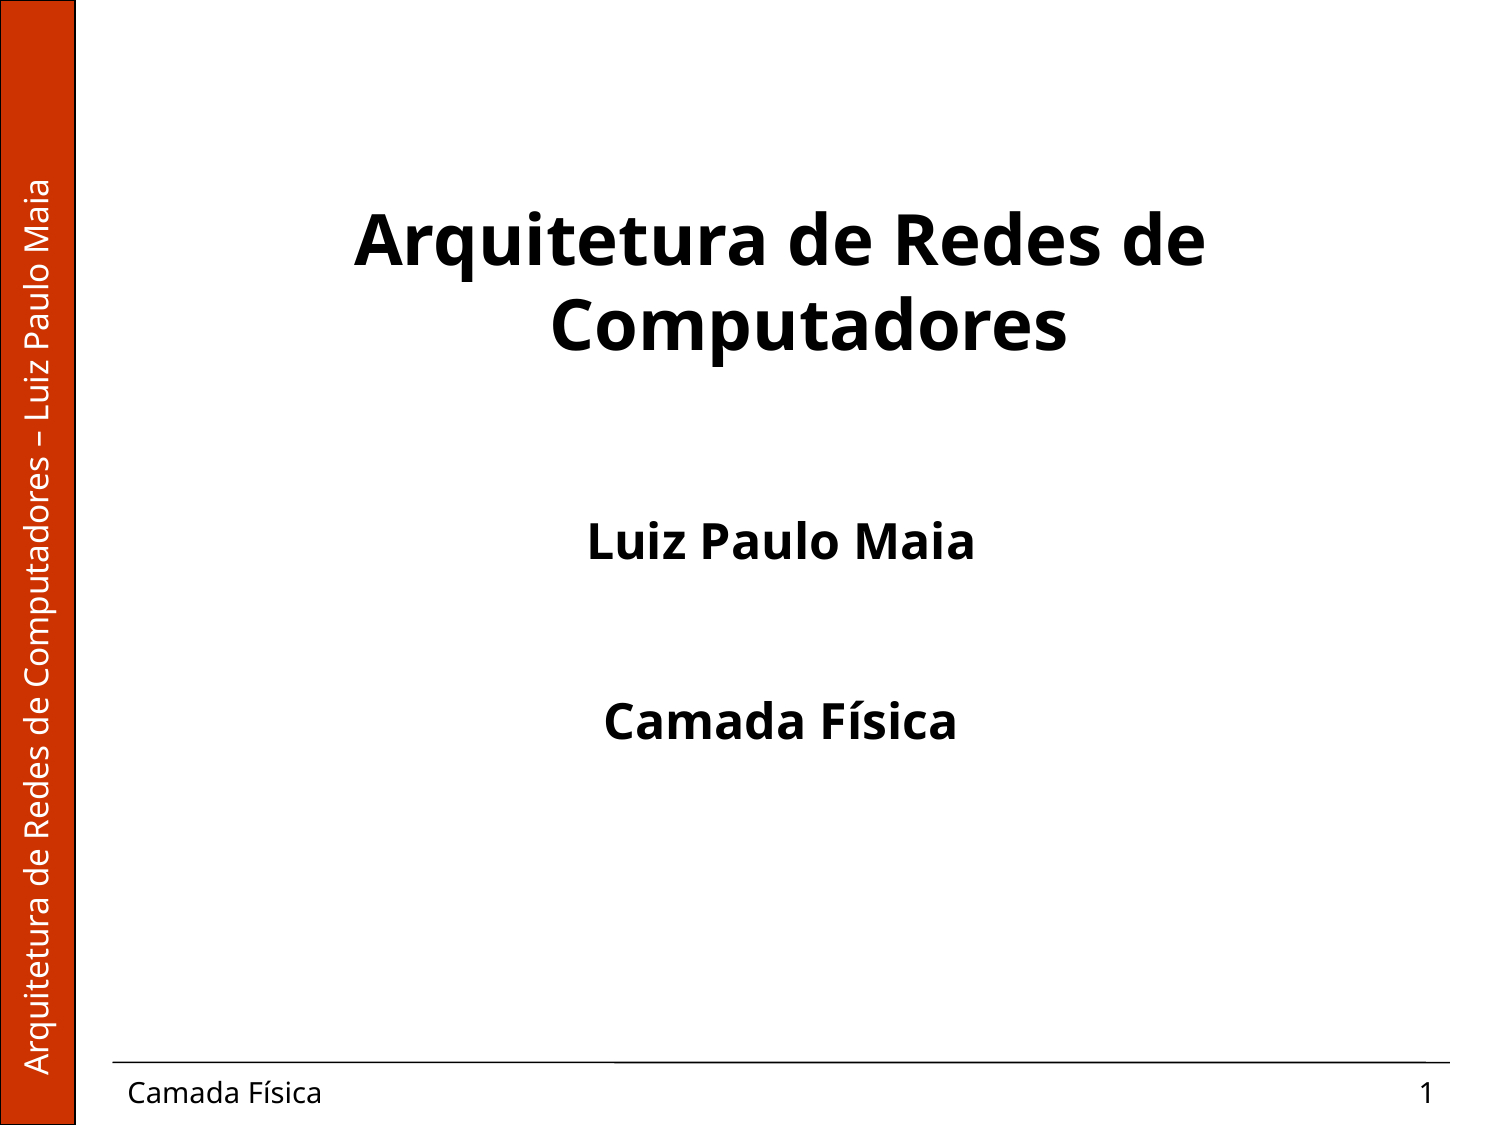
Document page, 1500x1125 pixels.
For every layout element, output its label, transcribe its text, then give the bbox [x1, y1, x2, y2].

list Arquitetura de Redes de Computadores Luiz Paulo Maia Camada Física [112, 187, 1450, 1050]
